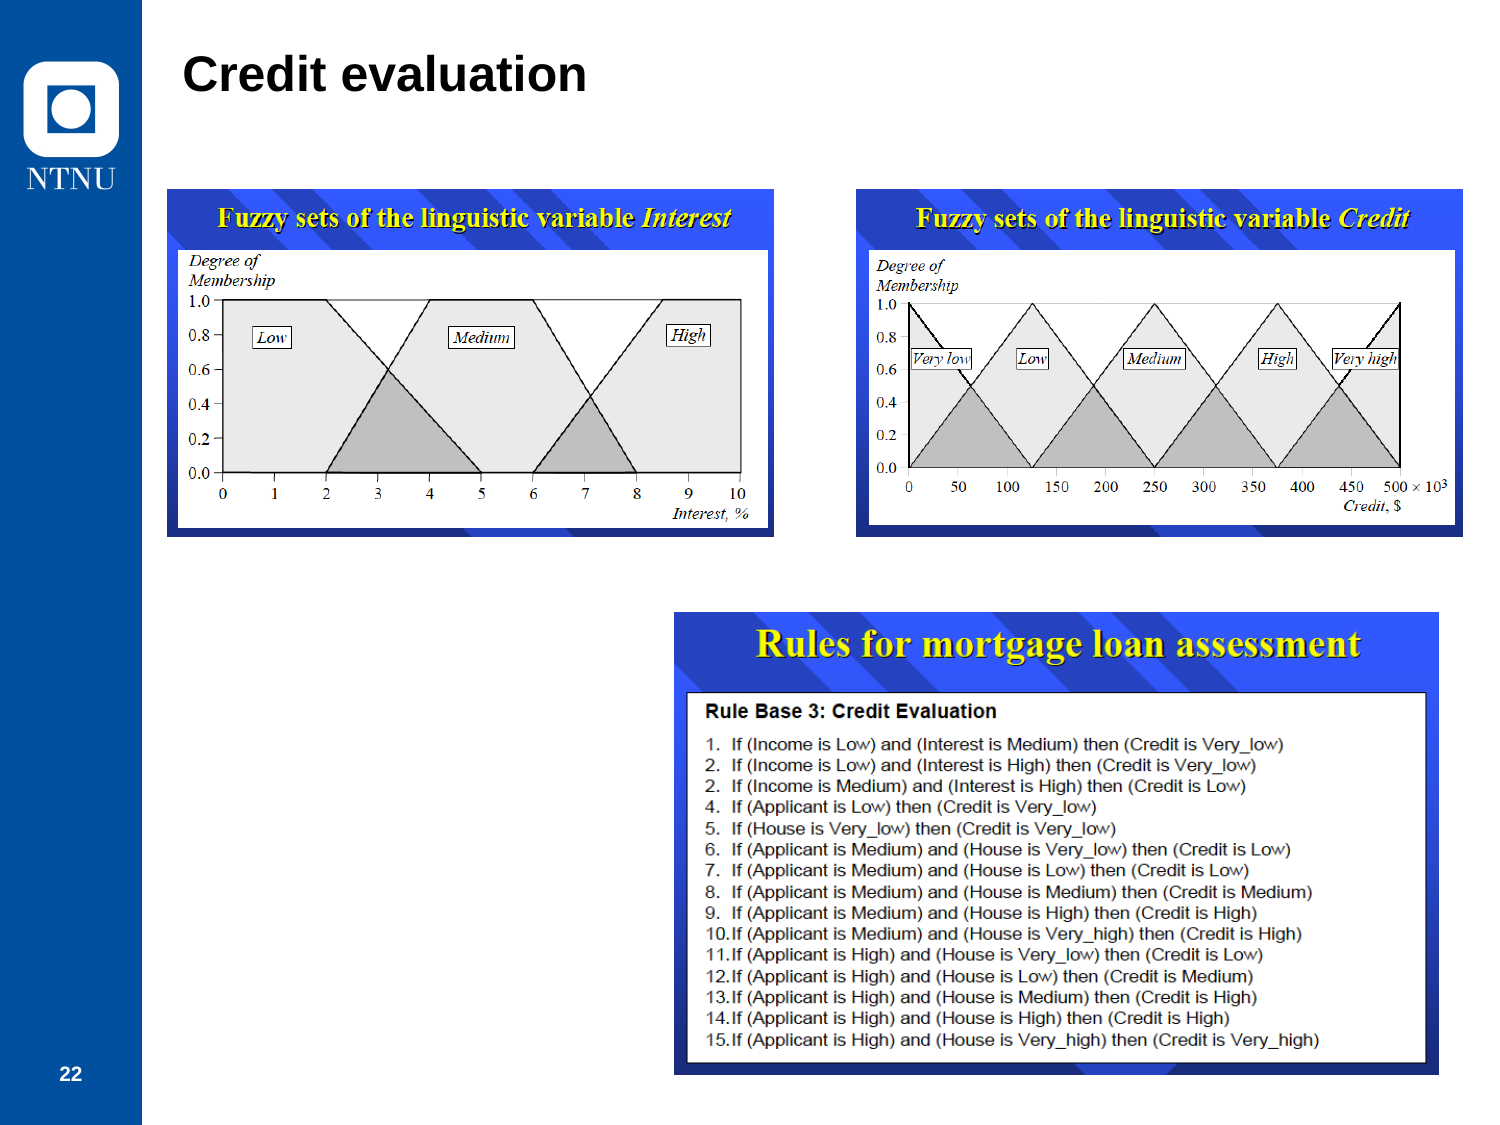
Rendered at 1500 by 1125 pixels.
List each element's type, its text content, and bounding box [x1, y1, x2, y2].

title Credit evaluation [167, 34, 646, 114]
picture [166, 189, 774, 537]
picture [856, 189, 1463, 537]
picture [0, 0, 142, 1125]
picture [674, 612, 1440, 1076]
